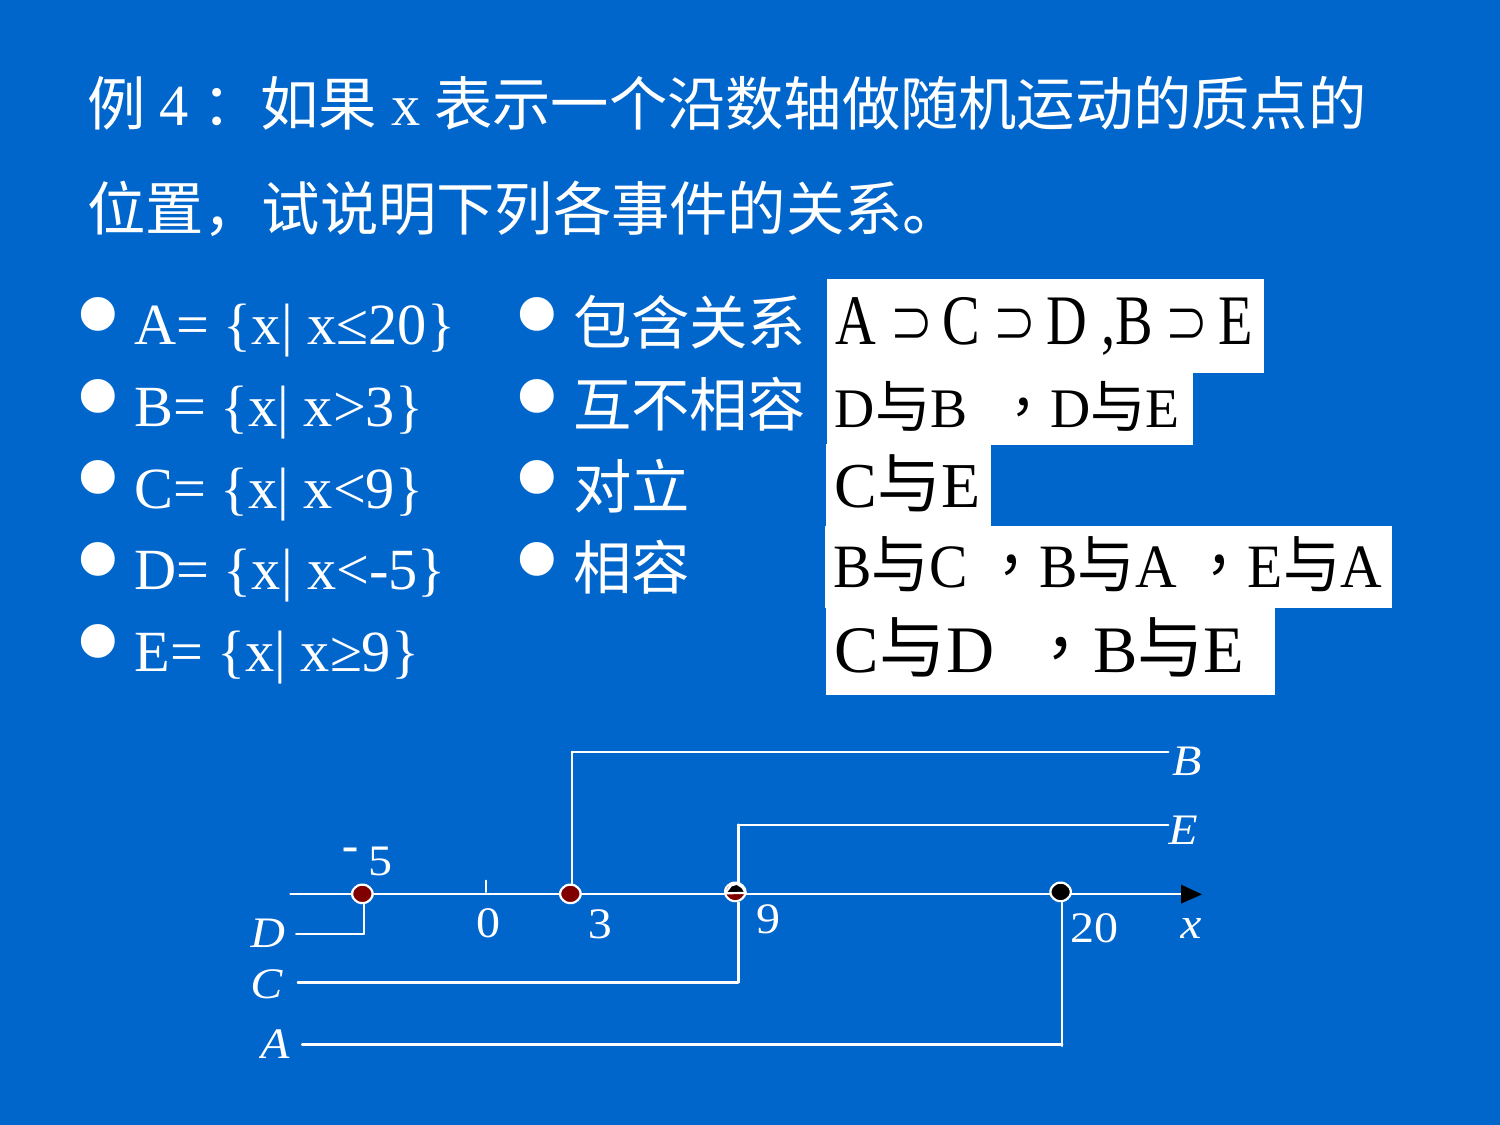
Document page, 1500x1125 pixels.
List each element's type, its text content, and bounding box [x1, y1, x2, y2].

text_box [825, 608, 1275, 695]
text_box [826, 278, 1264, 374]
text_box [826, 374, 1193, 446]
title 例4：如果x表示一个沿数轴做随机运动的质点的位置，试说明下列各事件的关系。 [71, 41, 1428, 250]
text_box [825, 443, 992, 525]
list A= {x| x≤20} B= {x| x>3} C= {x| x<9} D= {x| x<-5} E= {x| x≥9} [61, 278, 499, 804]
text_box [824, 525, 1392, 608]
picture [206, 722, 1264, 1069]
list 包含关系 互不相容 对立 相容 [499, 278, 867, 722]
